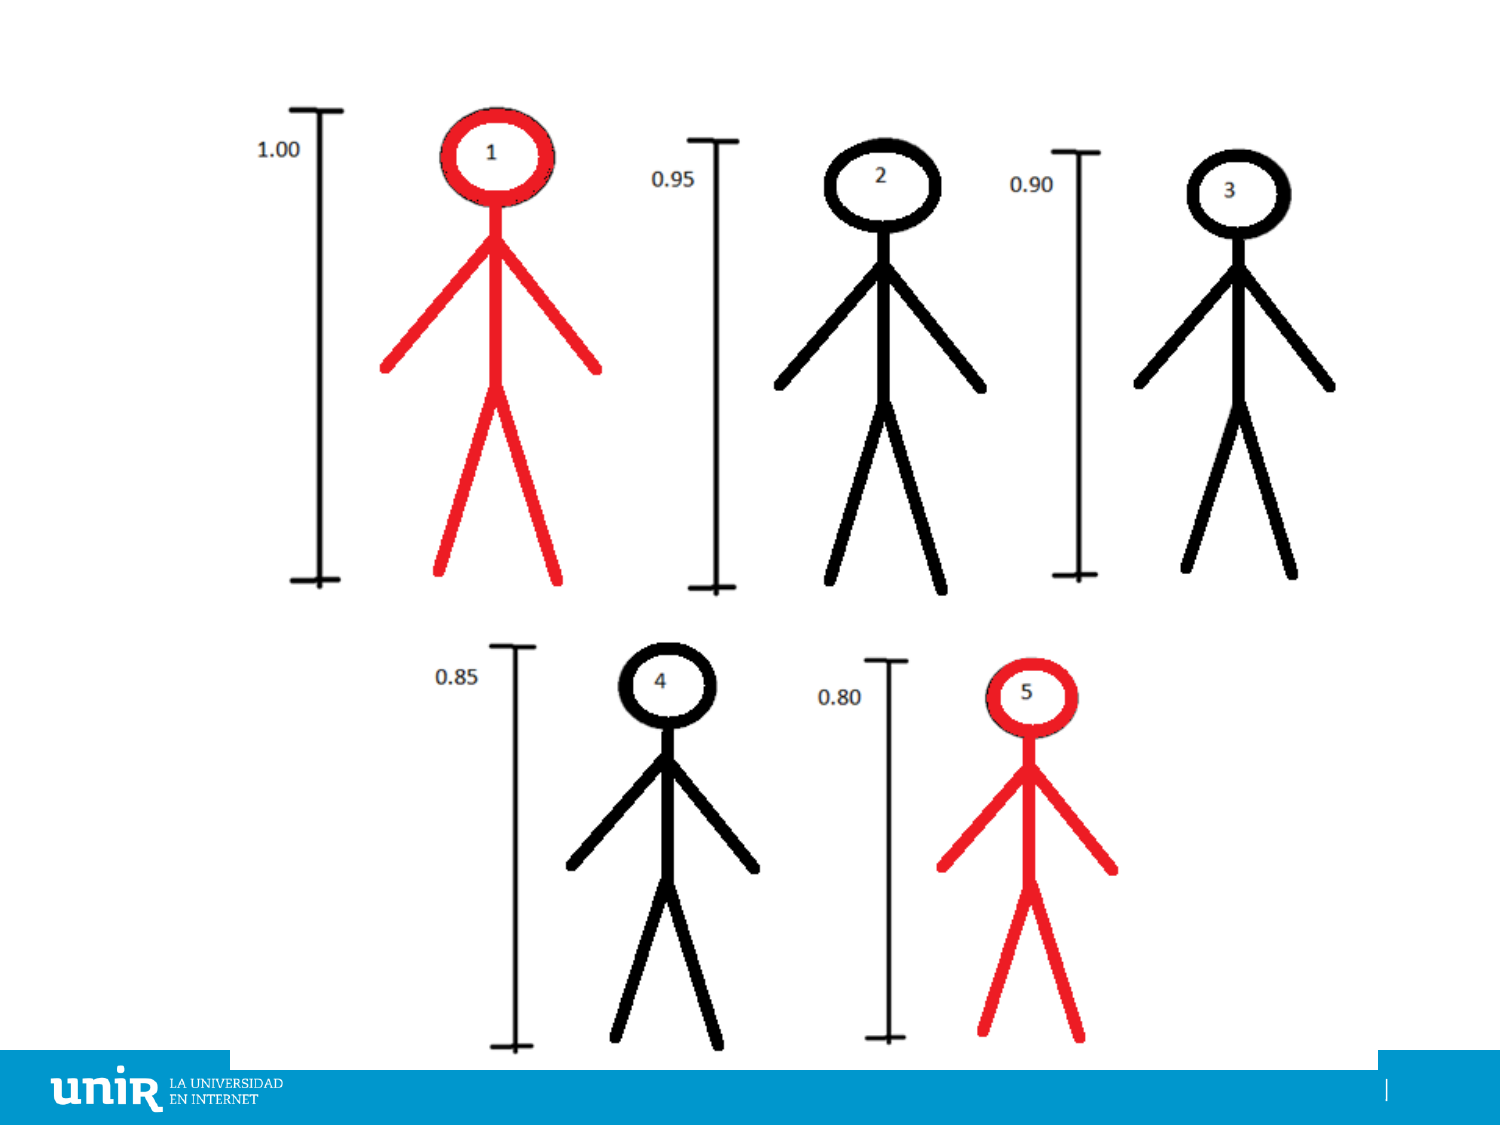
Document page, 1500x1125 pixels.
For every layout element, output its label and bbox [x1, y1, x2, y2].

picture [229, 42, 1378, 1069]
picture [130, 1079, 162, 1112]
picture [51, 1079, 81, 1104]
picture [118, 1066, 124, 1073]
picture [83, 1078, 113, 1103]
picture [115, 1079, 125, 1104]
